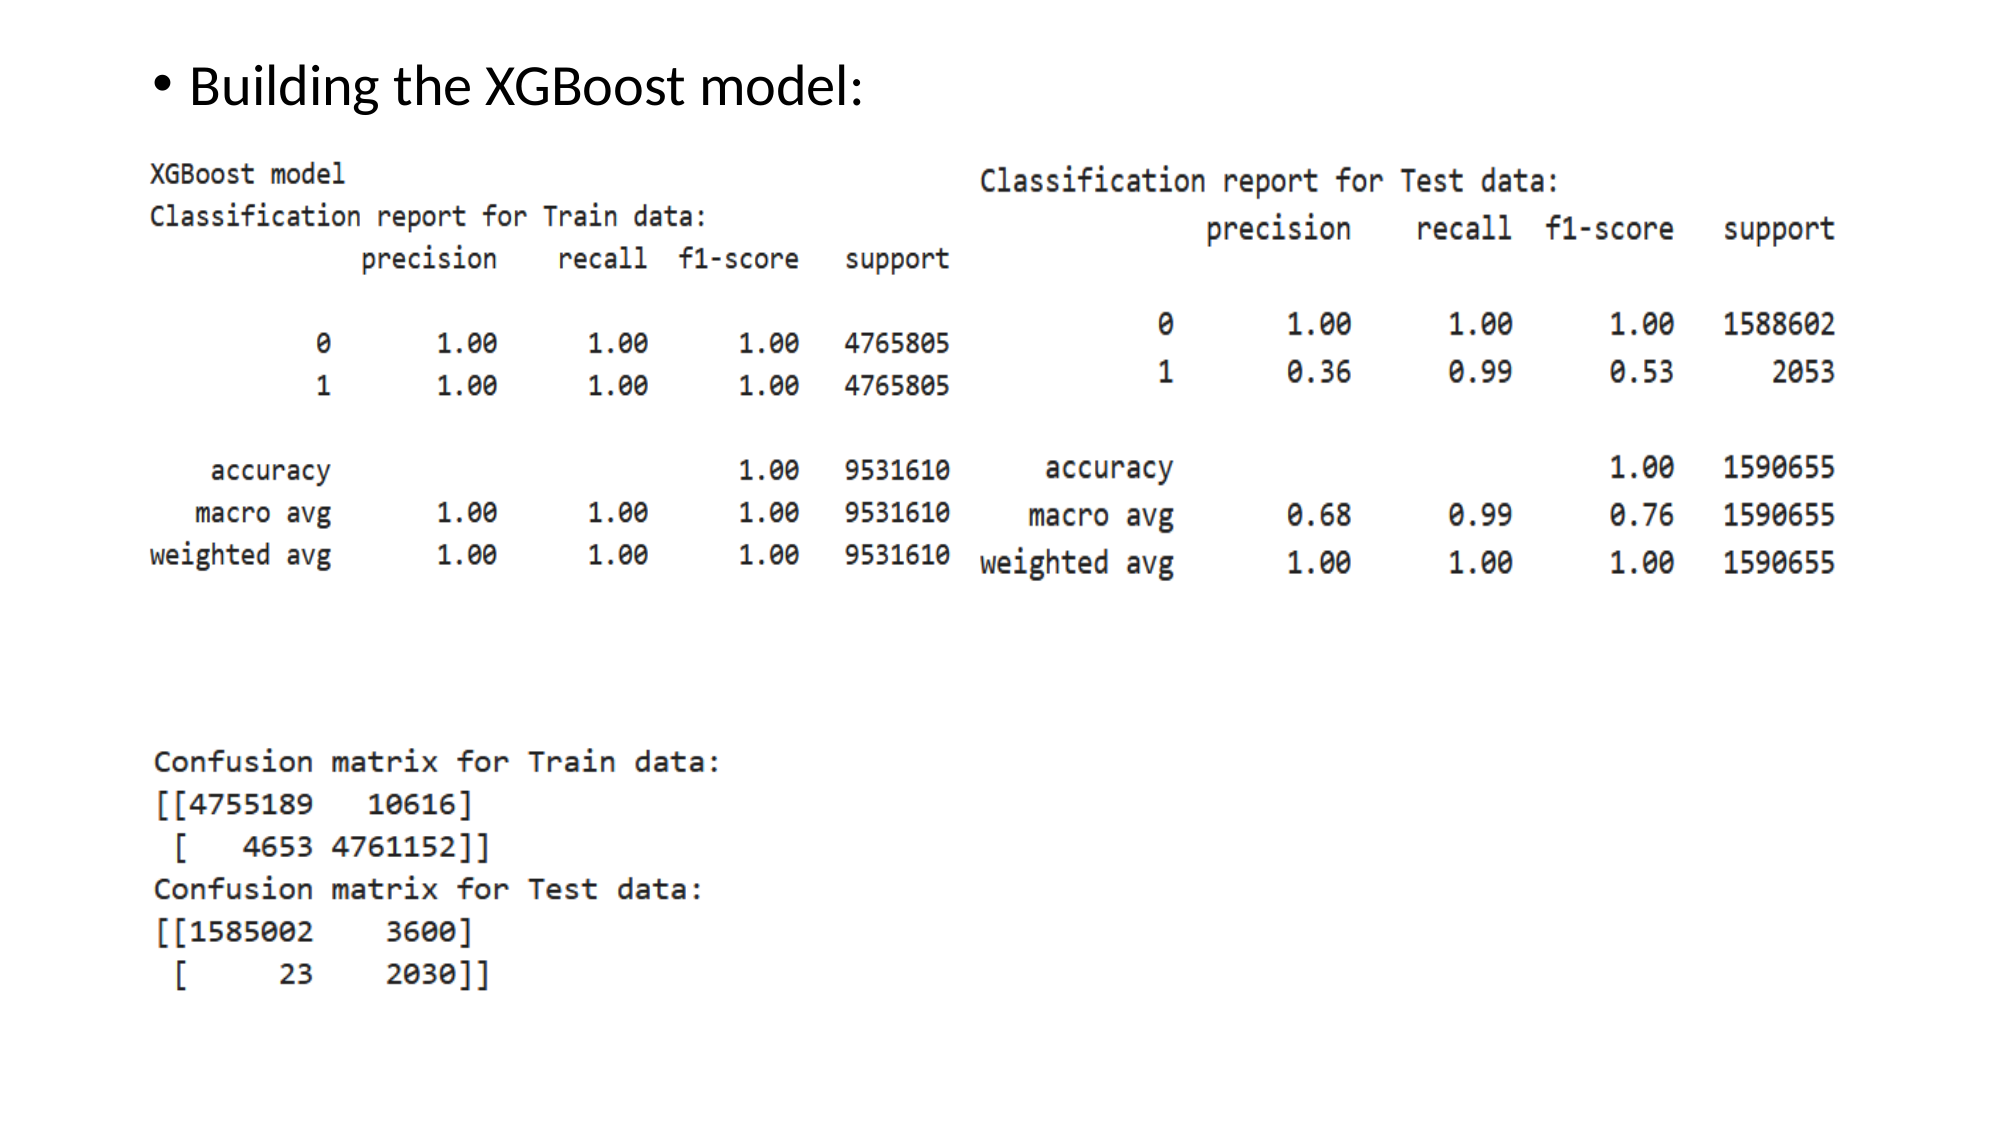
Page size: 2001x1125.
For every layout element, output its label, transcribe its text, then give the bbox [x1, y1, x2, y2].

list Building the XGBoost model: [137, 604, 1863, 1011]
picture [137, 736, 736, 1011]
picture [137, 148, 1863, 604]
list Building the XGBoost model: [137, 47, 1863, 148]
